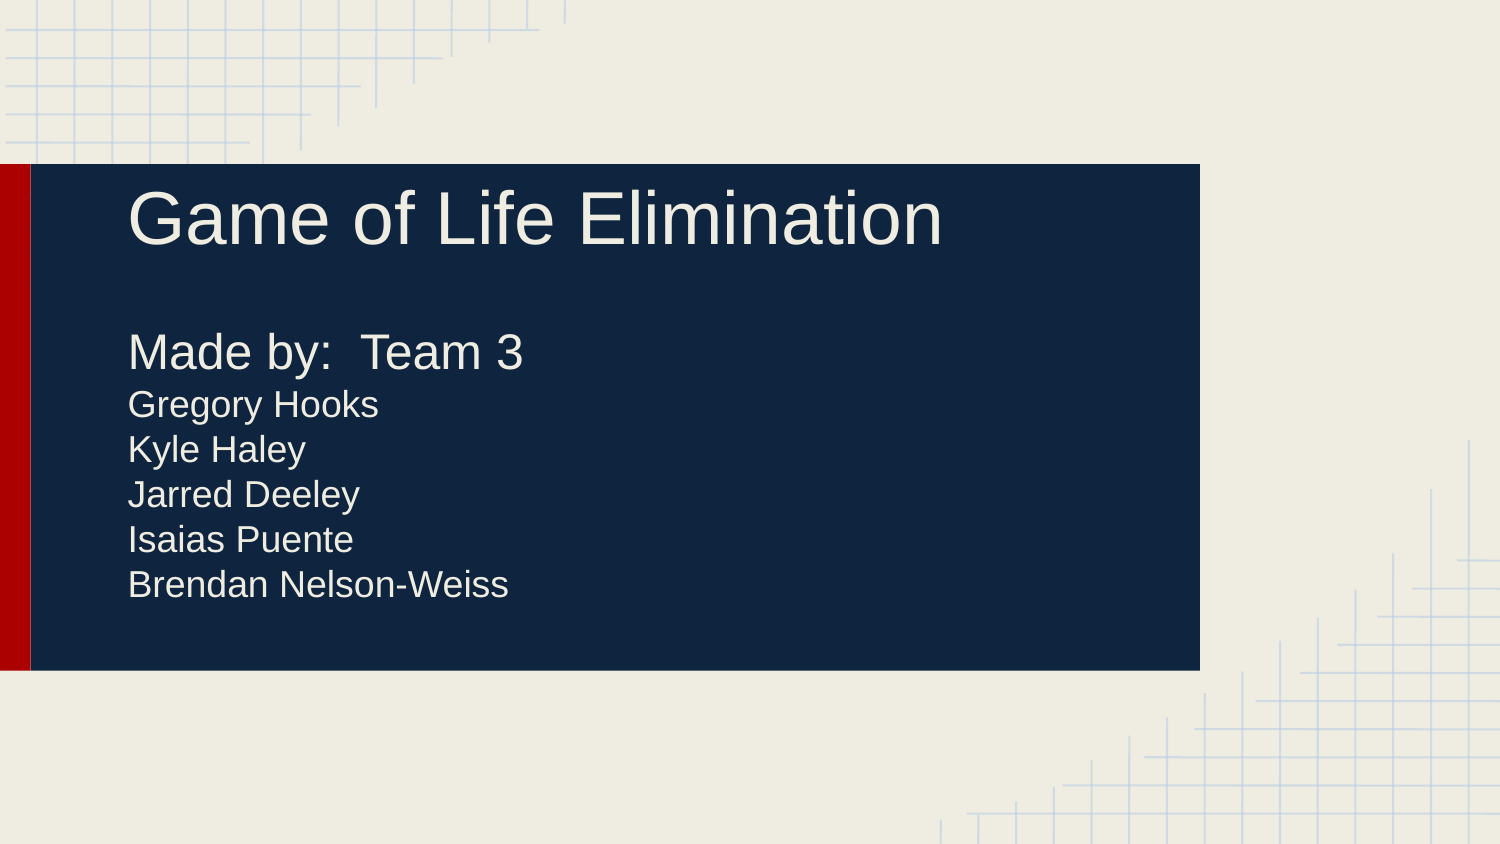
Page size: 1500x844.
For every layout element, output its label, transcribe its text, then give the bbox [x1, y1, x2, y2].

title Game of Life Elimination [112, 140, 1163, 304]
subtitle Made by: Team 3 Gregory Hooks Kyle Haley Jarred Deeley Isaias Puente Brendan Nelson-Weiss [112, 304, 1163, 416]
